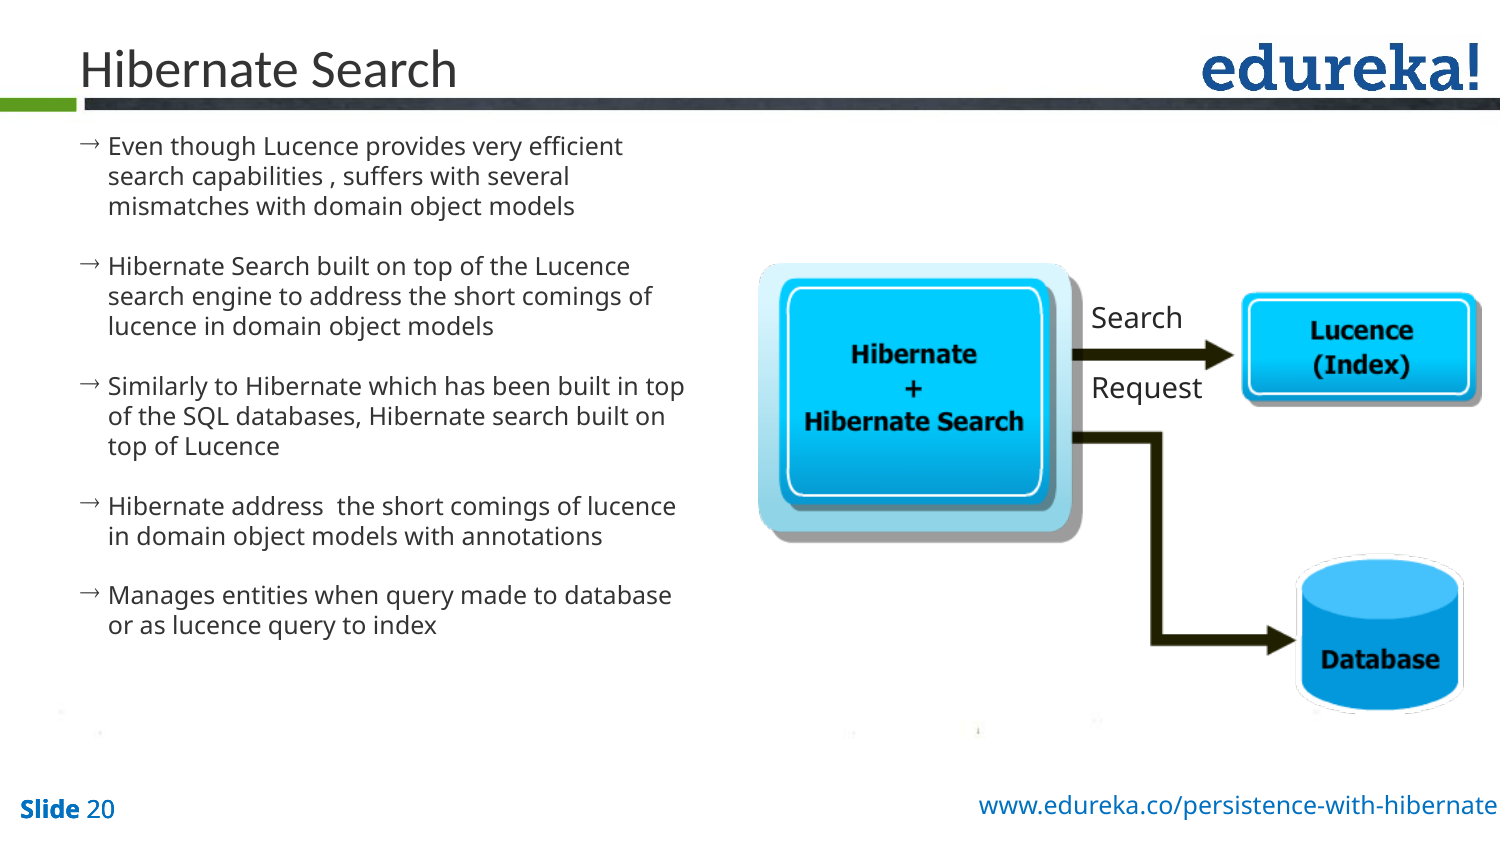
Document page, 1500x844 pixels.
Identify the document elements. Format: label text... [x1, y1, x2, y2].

picture [0, 0, 1500, 844]
text_box Even though Lucence provides very efficient search capabilities , suffers with several mismatches with domain object models Hibernate Search built on top of the Lucence search engine to address the short comings of lucence in domain object models Similarly to Hibernate which has been built in top of the SQL databases, Hibernate search built on top of Lucence Hibernate address the short comings of lucence in domain object models with annotations Manages entities when query made to database or as lucence query to index [64, 123, 713, 648]
text_box Hibernate Search [65, 26, 474, 106]
